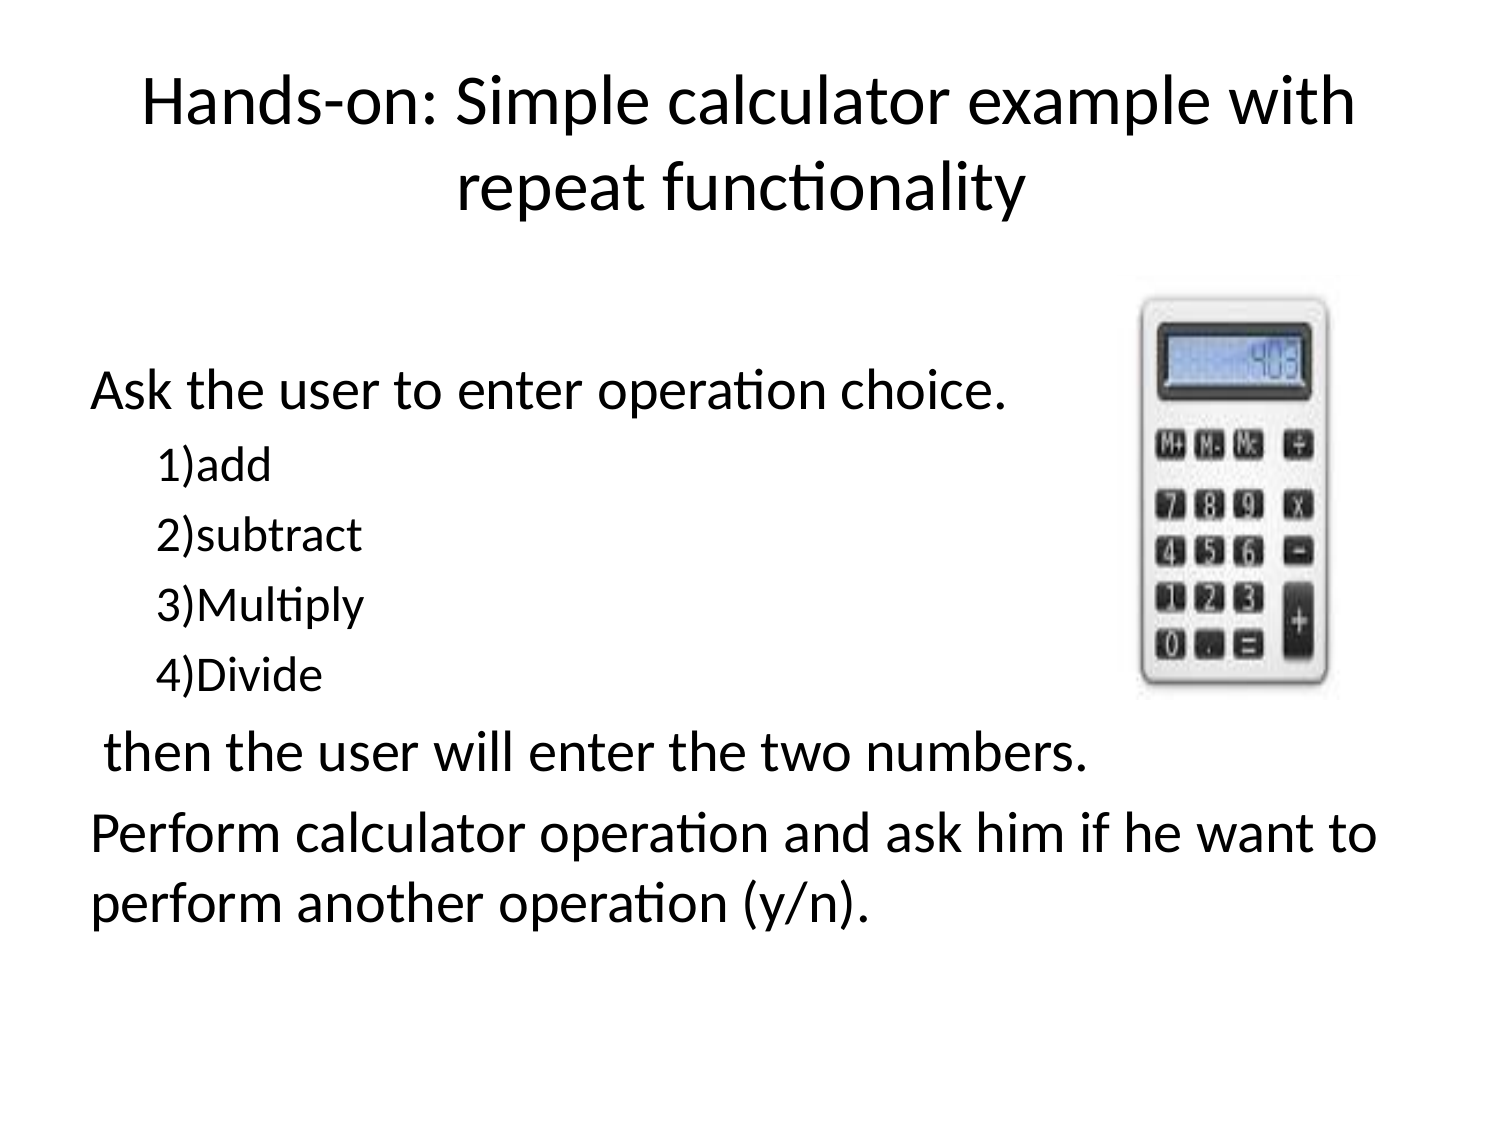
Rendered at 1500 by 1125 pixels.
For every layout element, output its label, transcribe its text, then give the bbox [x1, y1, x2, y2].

list Ask the user to enter operation choice. 1)add 2)subtract 3)Multiply 4)Divide then the user will enter the two numbers. Perform calculator operation and ask him if he want to perform another operation (y/n). [75, 262, 1425, 1005]
title Hands-on: Simple calculator example with repeat functionality [75, 45, 1425, 233]
picture [1099, 274, 1377, 701]
